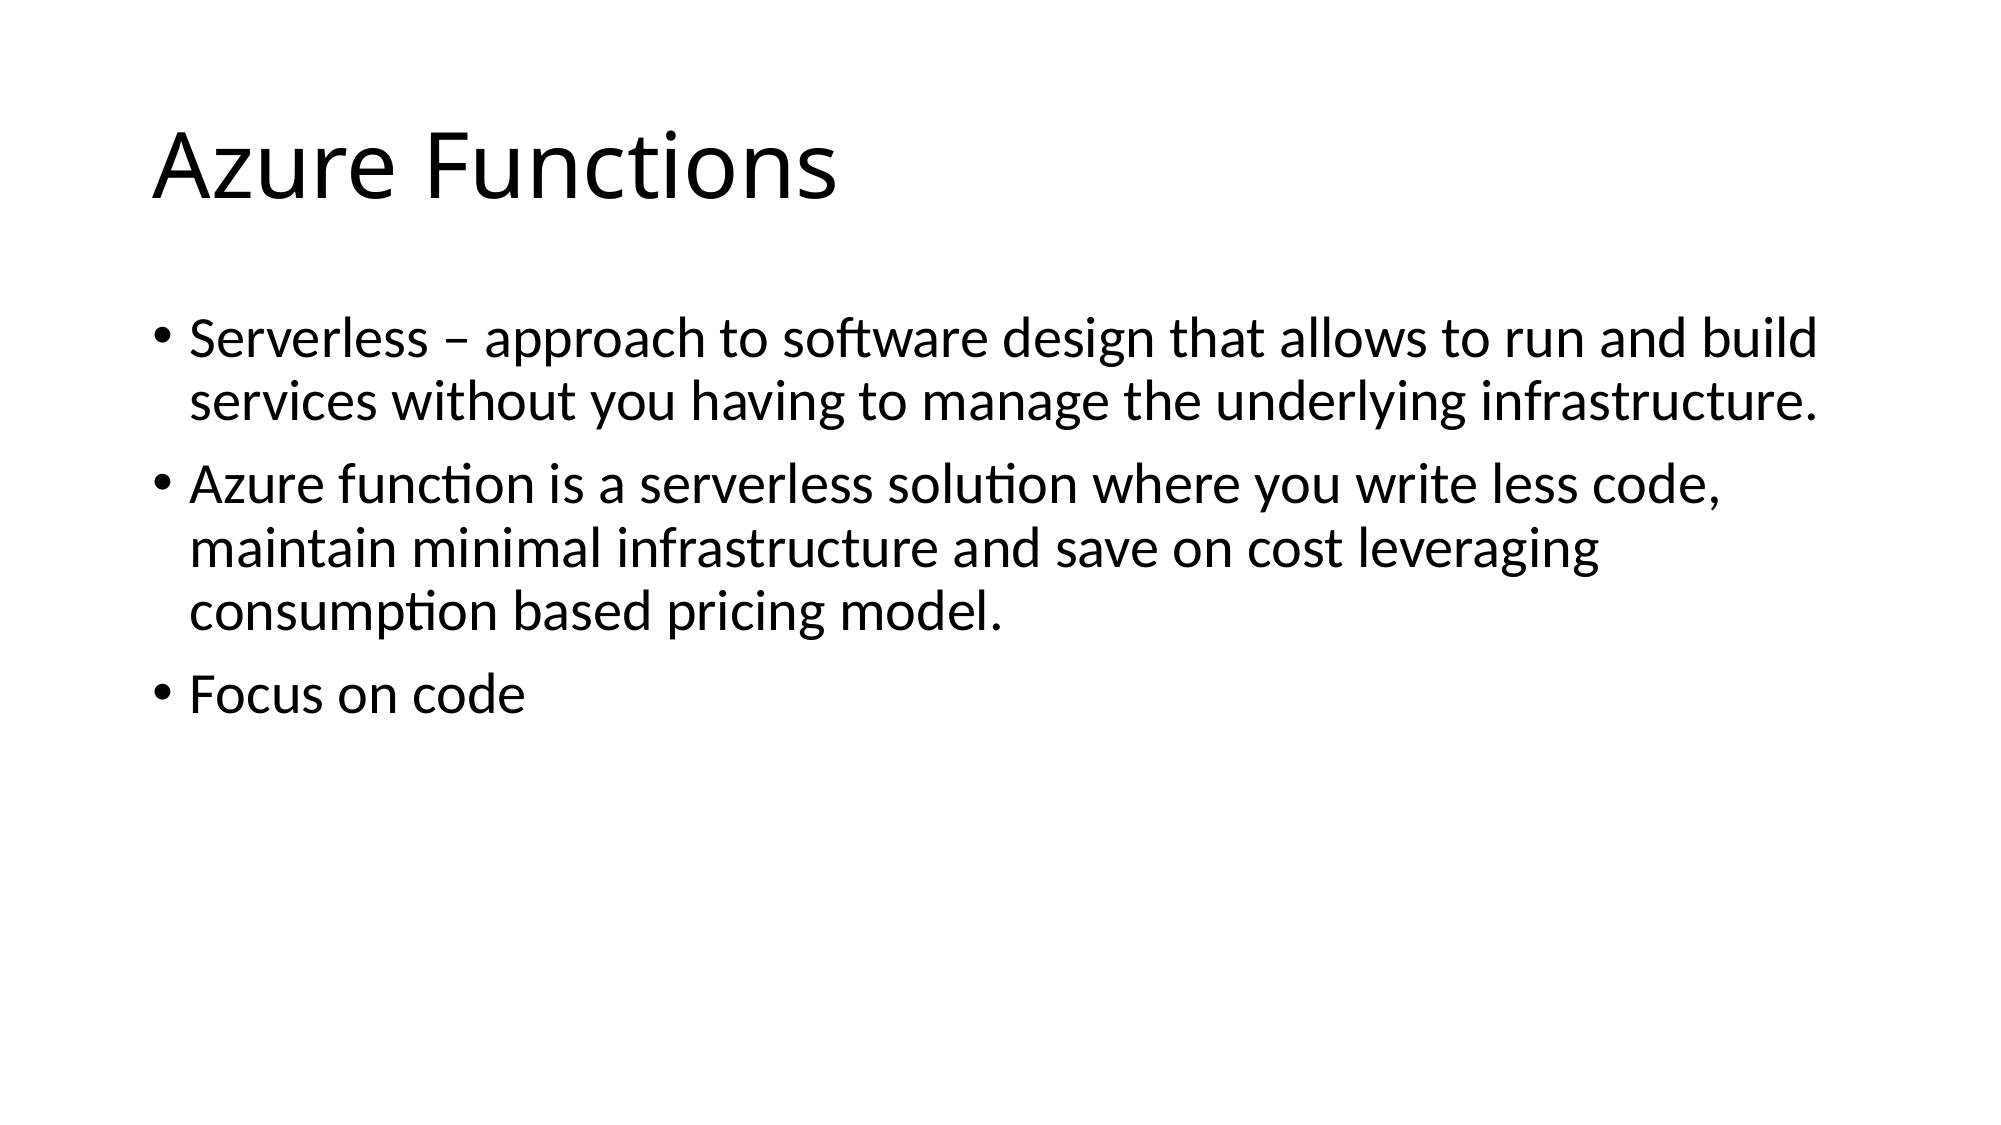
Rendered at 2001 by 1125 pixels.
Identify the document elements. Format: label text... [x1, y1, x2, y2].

list Serverless – approach to software design that allows to run and build services without you having to manage the underlying infrastructure. Azure function is a serverless solution where you write less code, maintain minimal infrastructure and save on cost leveraging consumption based pricing model. Focus on code [137, 299, 1863, 1014]
title Azure Functions [137, 59, 1863, 278]
